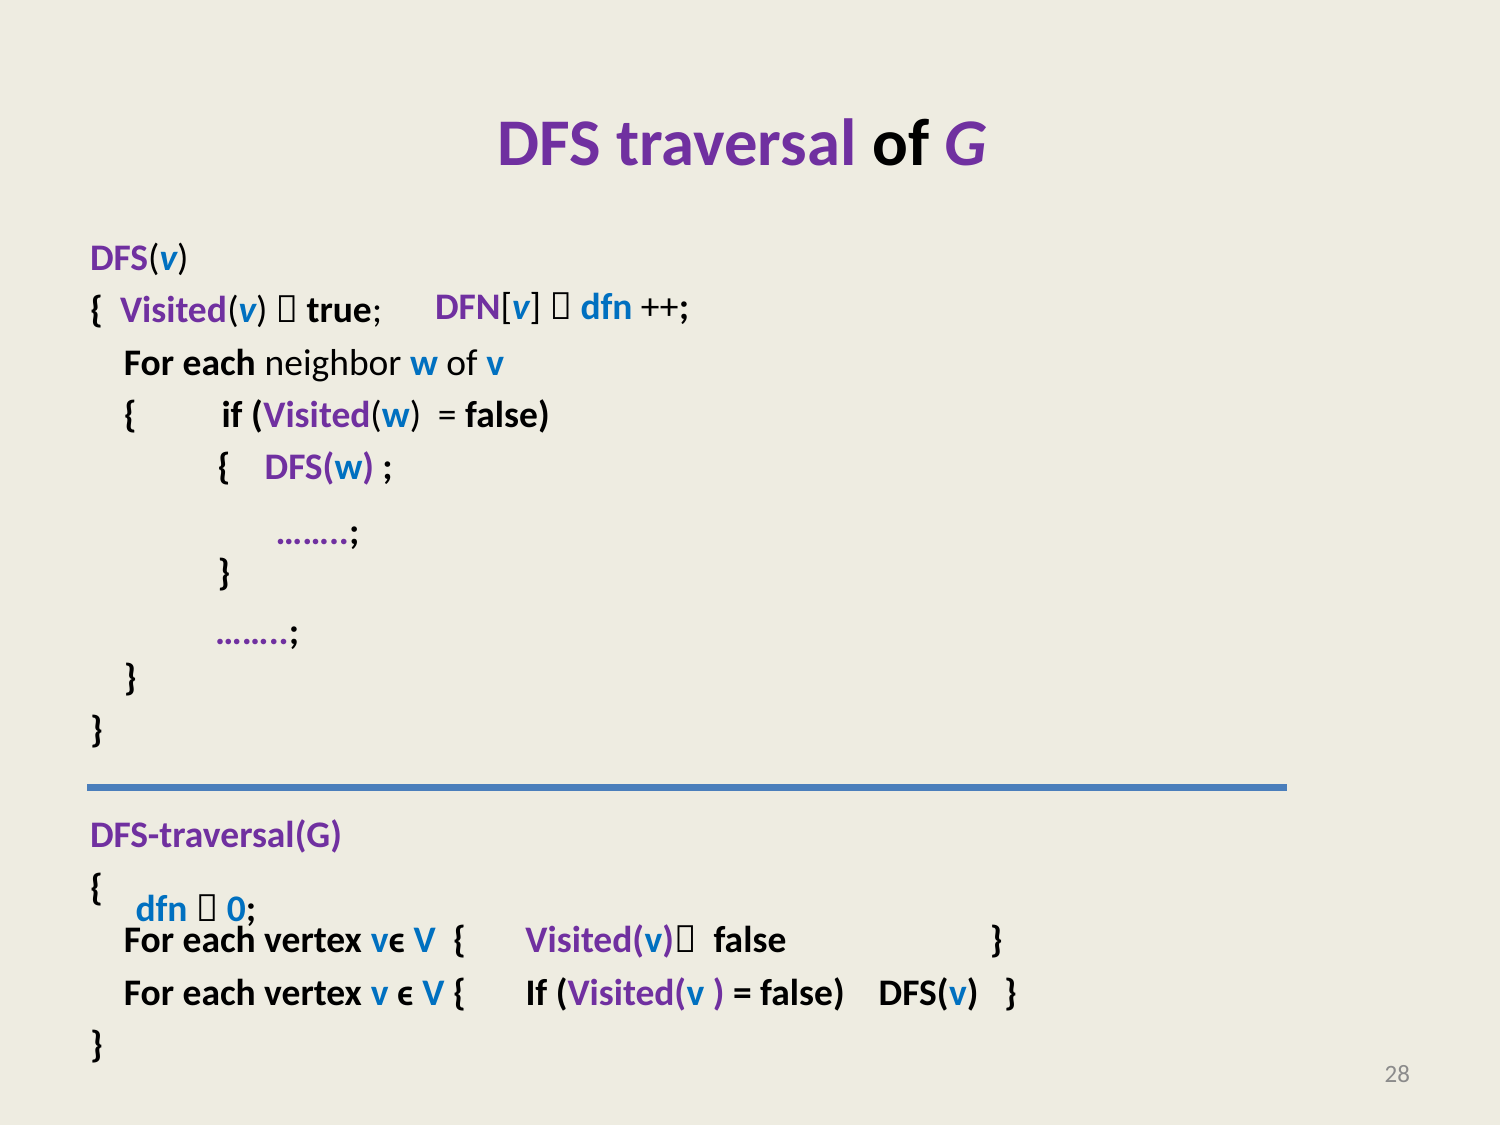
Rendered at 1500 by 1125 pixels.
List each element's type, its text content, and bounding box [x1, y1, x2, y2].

text_box dfn  0; [120, 876, 272, 937]
title DFS traversal of G [75, 45, 1425, 224]
slide_number 28 [1074, 1042, 1425, 1103]
text_box ……..; [260, 499, 375, 560]
list DFS(v) { Visited(v)  true; For each neighbor w of v { if (Visited(w) = false) { DFS(w) ; } } } DFS-traversal(G) { For each vertex vϵ V { Visited(v) false } For each vertex v ϵ V { If (Visited(v ) = false) DFS(v) } } [75, 224, 1425, 1088]
text_box ……..; [200, 599, 314, 660]
text_box DFN[v]  dfn ++; [420, 274, 704, 335]
